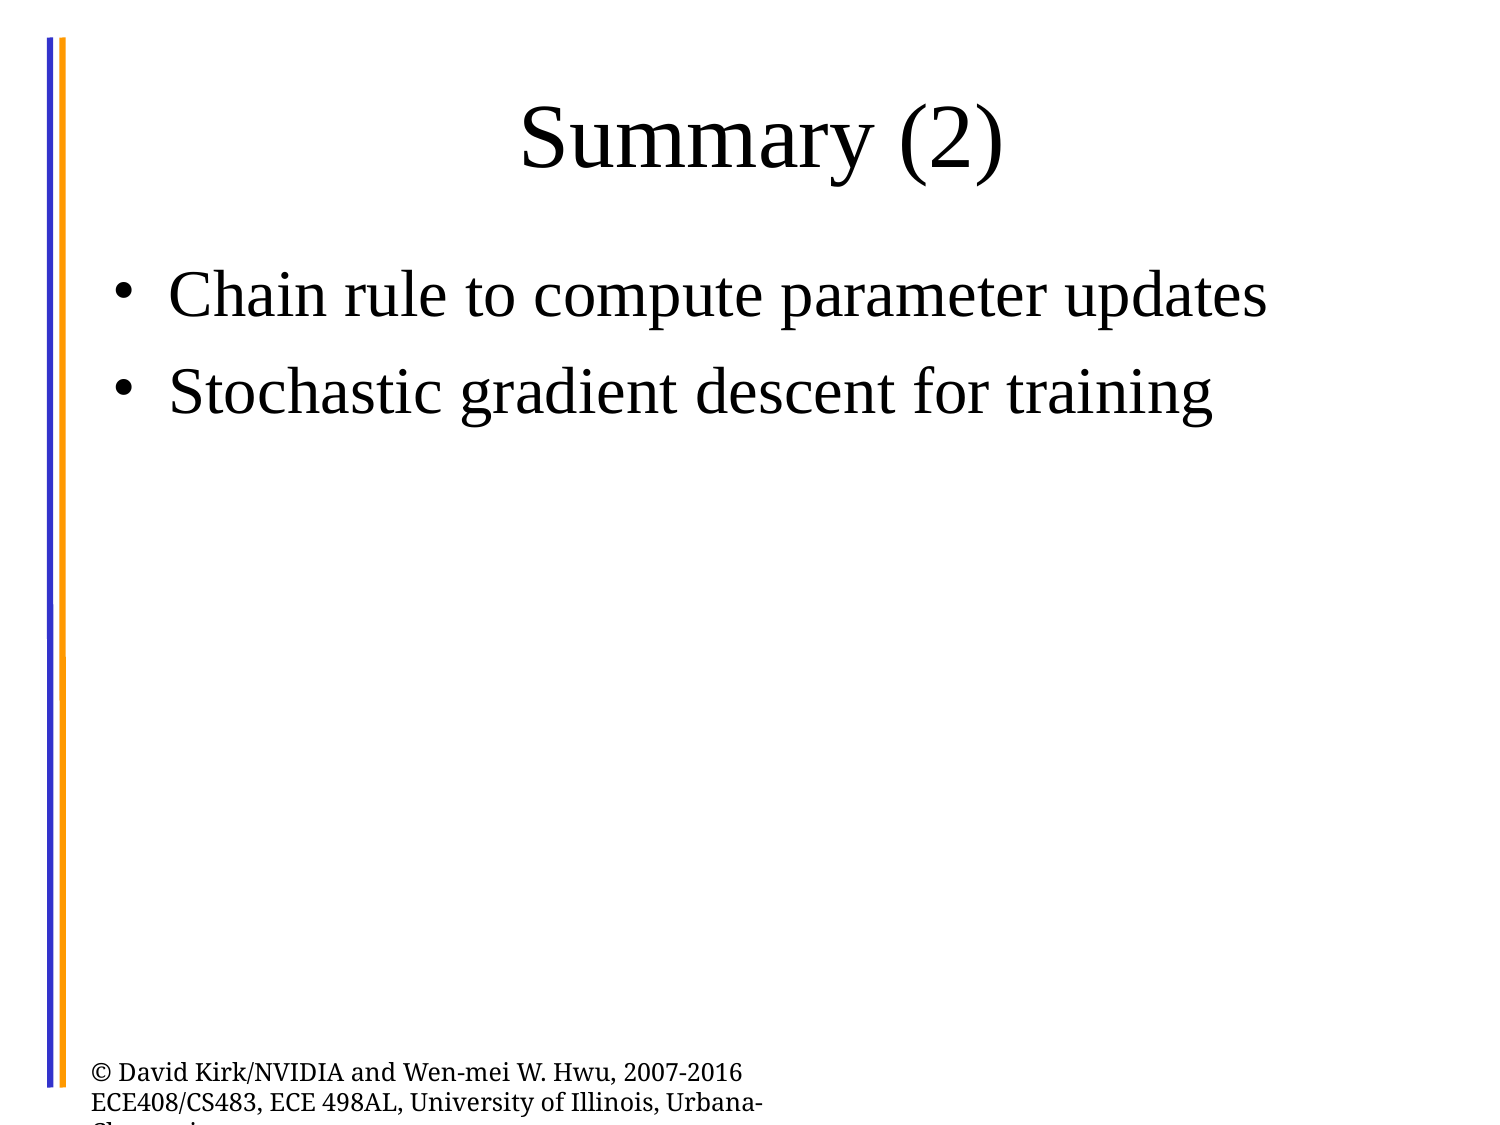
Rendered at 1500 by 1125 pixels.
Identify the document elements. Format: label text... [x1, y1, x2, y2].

title Summary (2) [112, 37, 1413, 225]
list Chain rule to compute parameter updates Stochastic gradient descent for training [112, 249, 1413, 1000]
